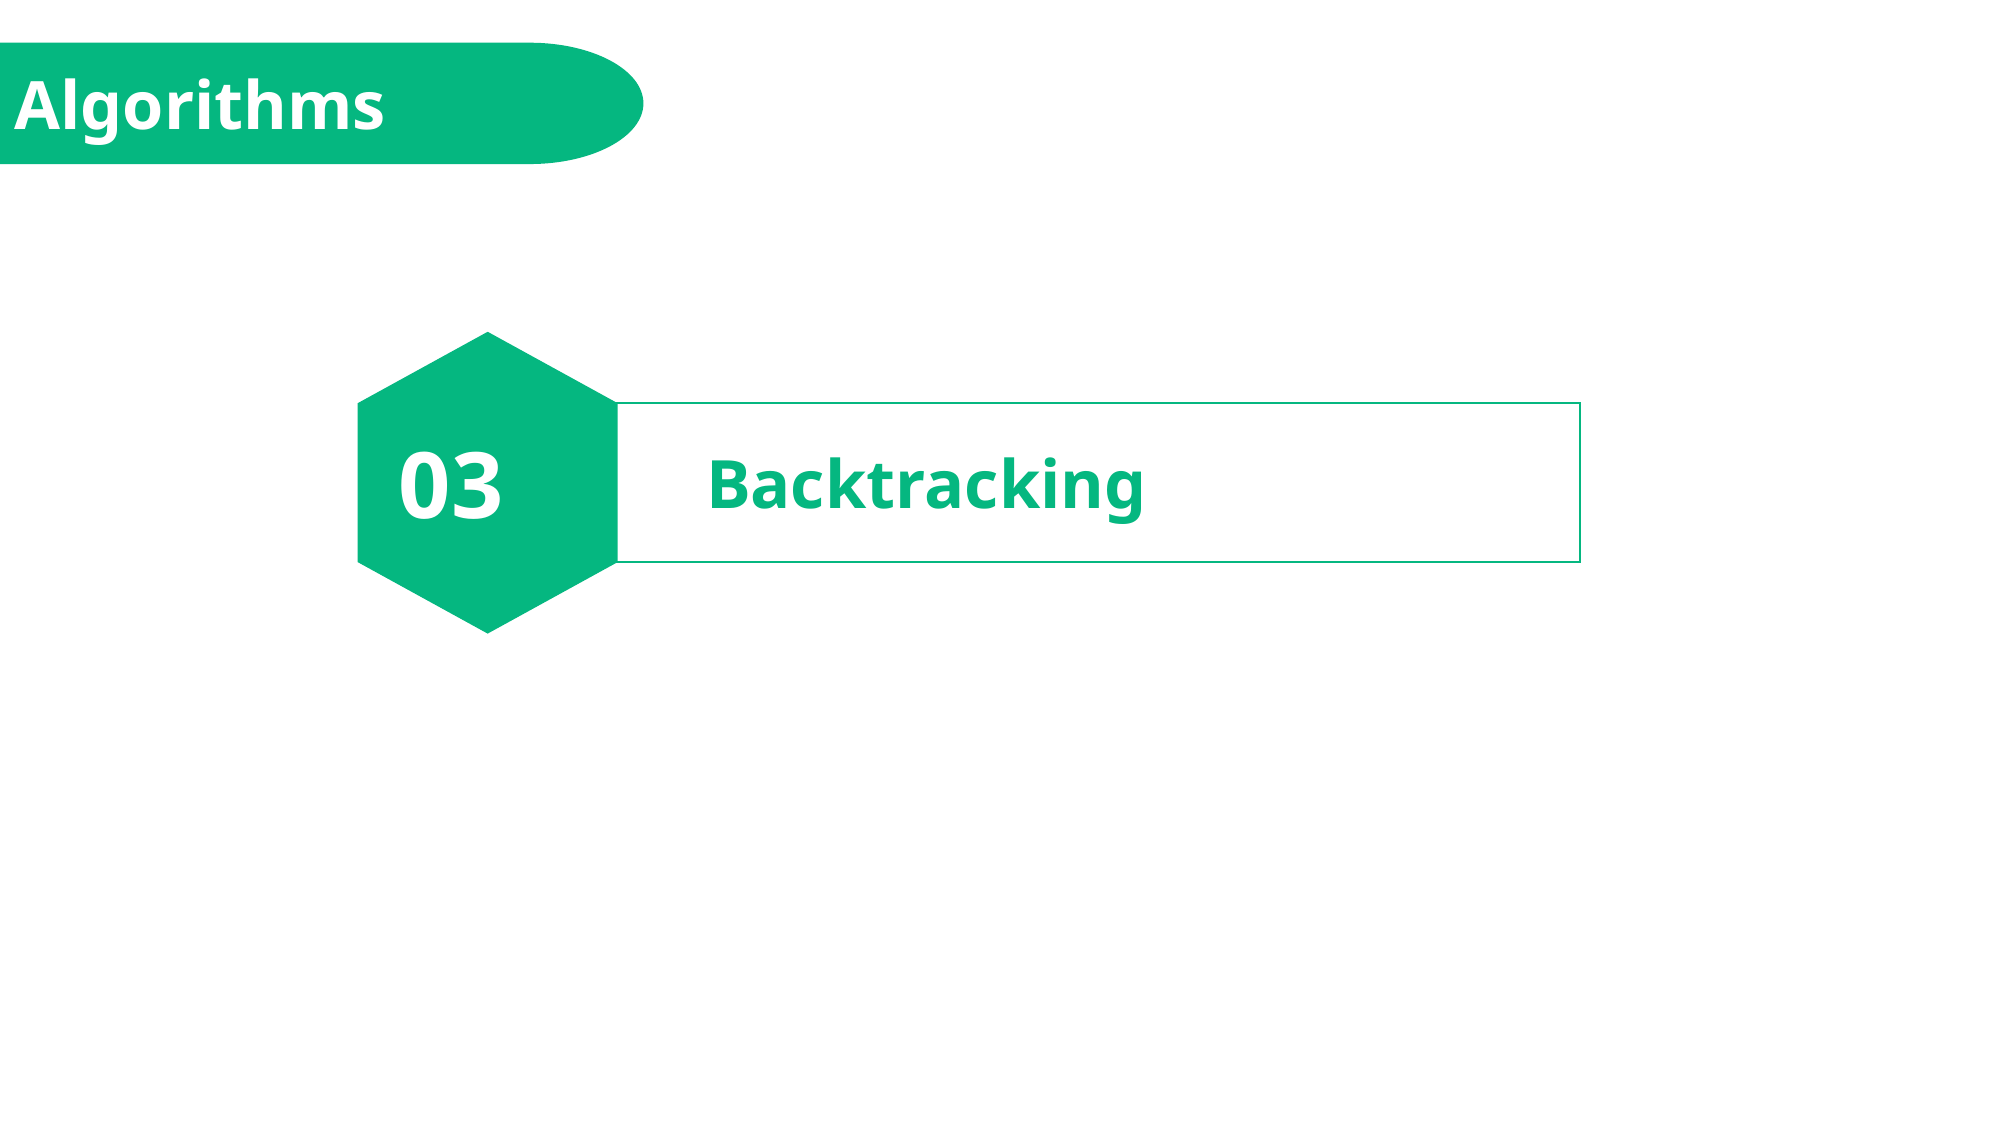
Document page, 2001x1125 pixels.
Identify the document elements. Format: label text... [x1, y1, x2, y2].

text_box Backtracking [691, 434, 1523, 530]
text_box [644, 402, 1581, 563]
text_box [357, 331, 644, 634]
text_box [0, 41, 645, 166]
text_box Algorithms [0, 55, 534, 151]
